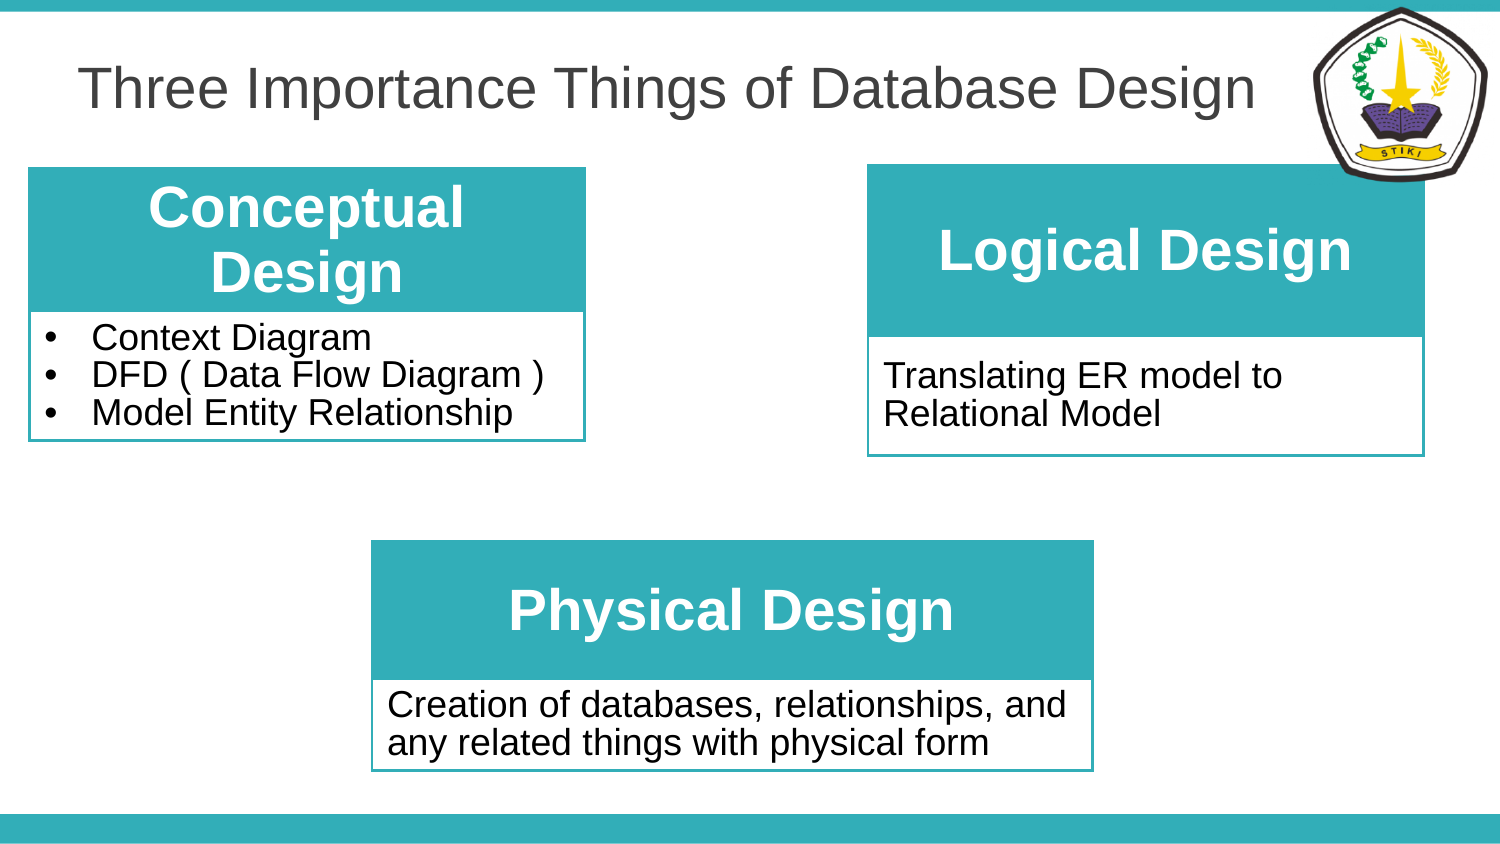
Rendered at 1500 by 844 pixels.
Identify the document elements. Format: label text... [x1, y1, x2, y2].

table_header Conceptual Design [31, 167, 583, 312]
picture [1307, 4, 1495, 187]
table_cell Creation of databases, relationships, and any related things with physical form [373, 680, 1091, 769]
table_header Physical Design [373, 540, 1091, 680]
table_cell Context Diagram DFD ( Data Flow Diagram ) Model Entity Relationship [31, 312, 583, 439]
table_cell Translating ER model to Relational Model [869, 337, 1422, 454]
table_header Logical Design [869, 164, 1422, 337]
list Three Importance Things of Database Design [0, 38, 1302, 133]
